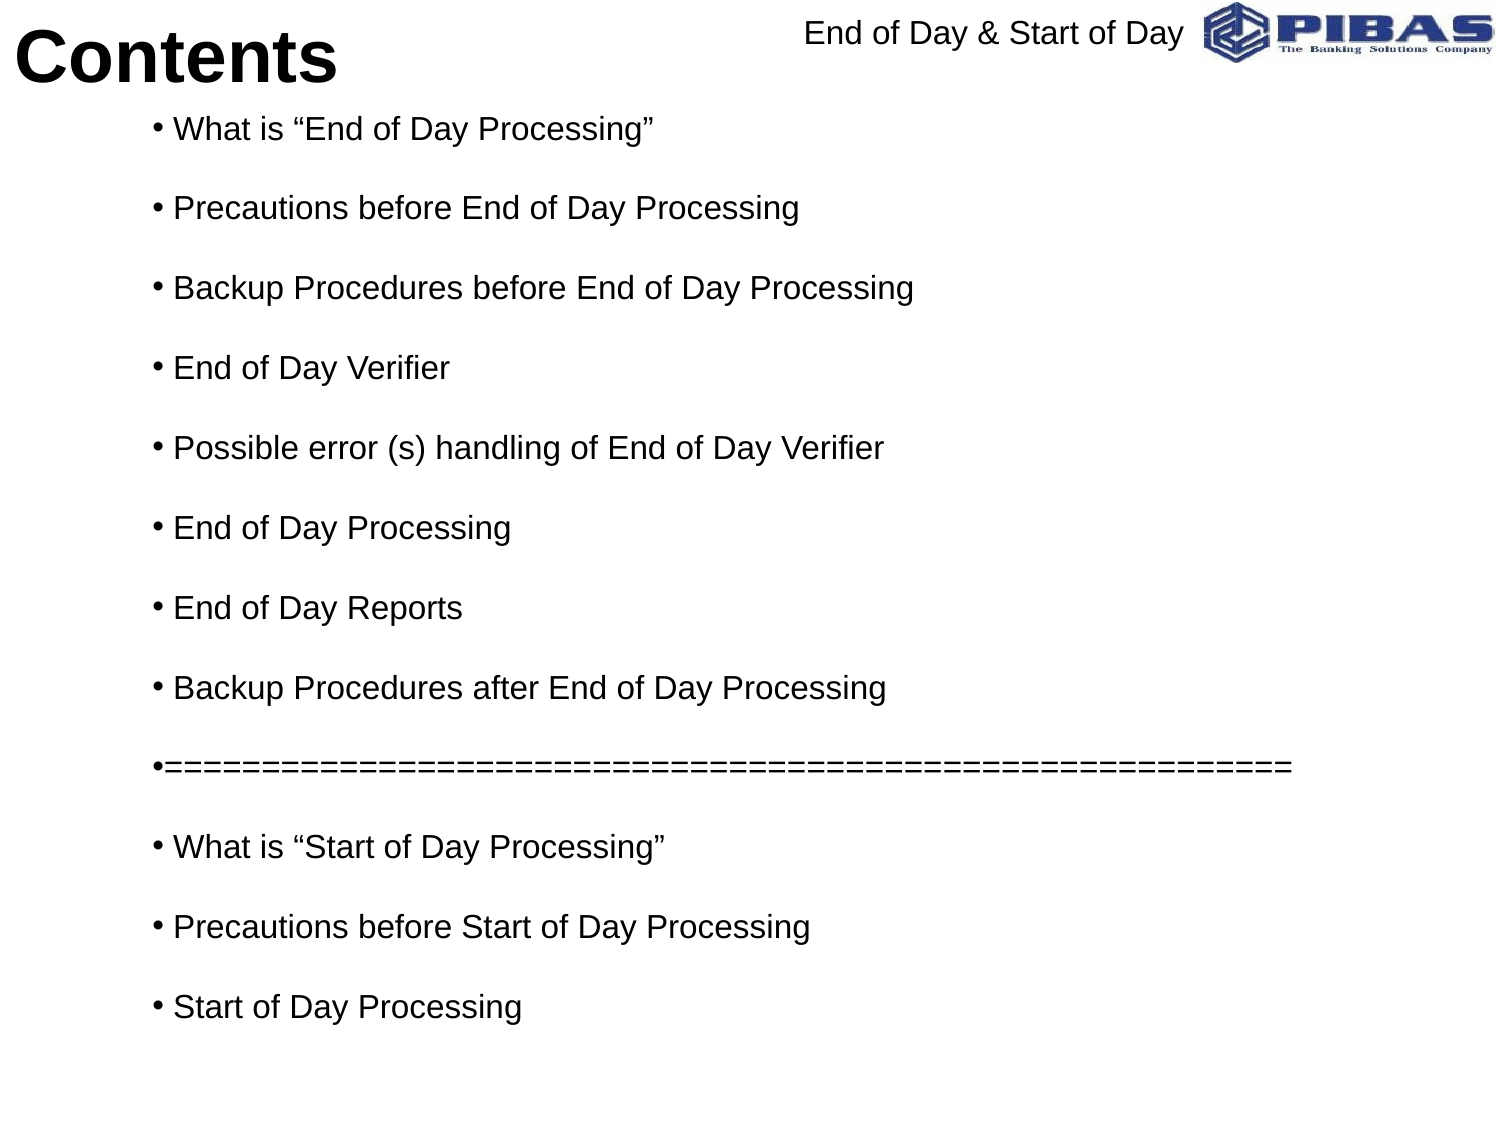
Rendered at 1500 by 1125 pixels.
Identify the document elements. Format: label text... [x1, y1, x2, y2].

text_box Contents [0, 0, 699, 105]
picture [1199, 0, 1500, 63]
text_box What is “End of Day Processing” Precautions before End of Day Processing Backup Procedures before End of Day Processing End of Day Verifier Possible error (s) handling of End of Day Verifier End of Day Processing End of Day Reports Backup Procedures after End of Day Processing ========================================================== What is “Start of Day Processing” Precautions before Start of Day Processing Start of Day Processing [137, 59, 1313, 1033]
text_box End of Day & Start of Day [699, 0, 1197, 63]
